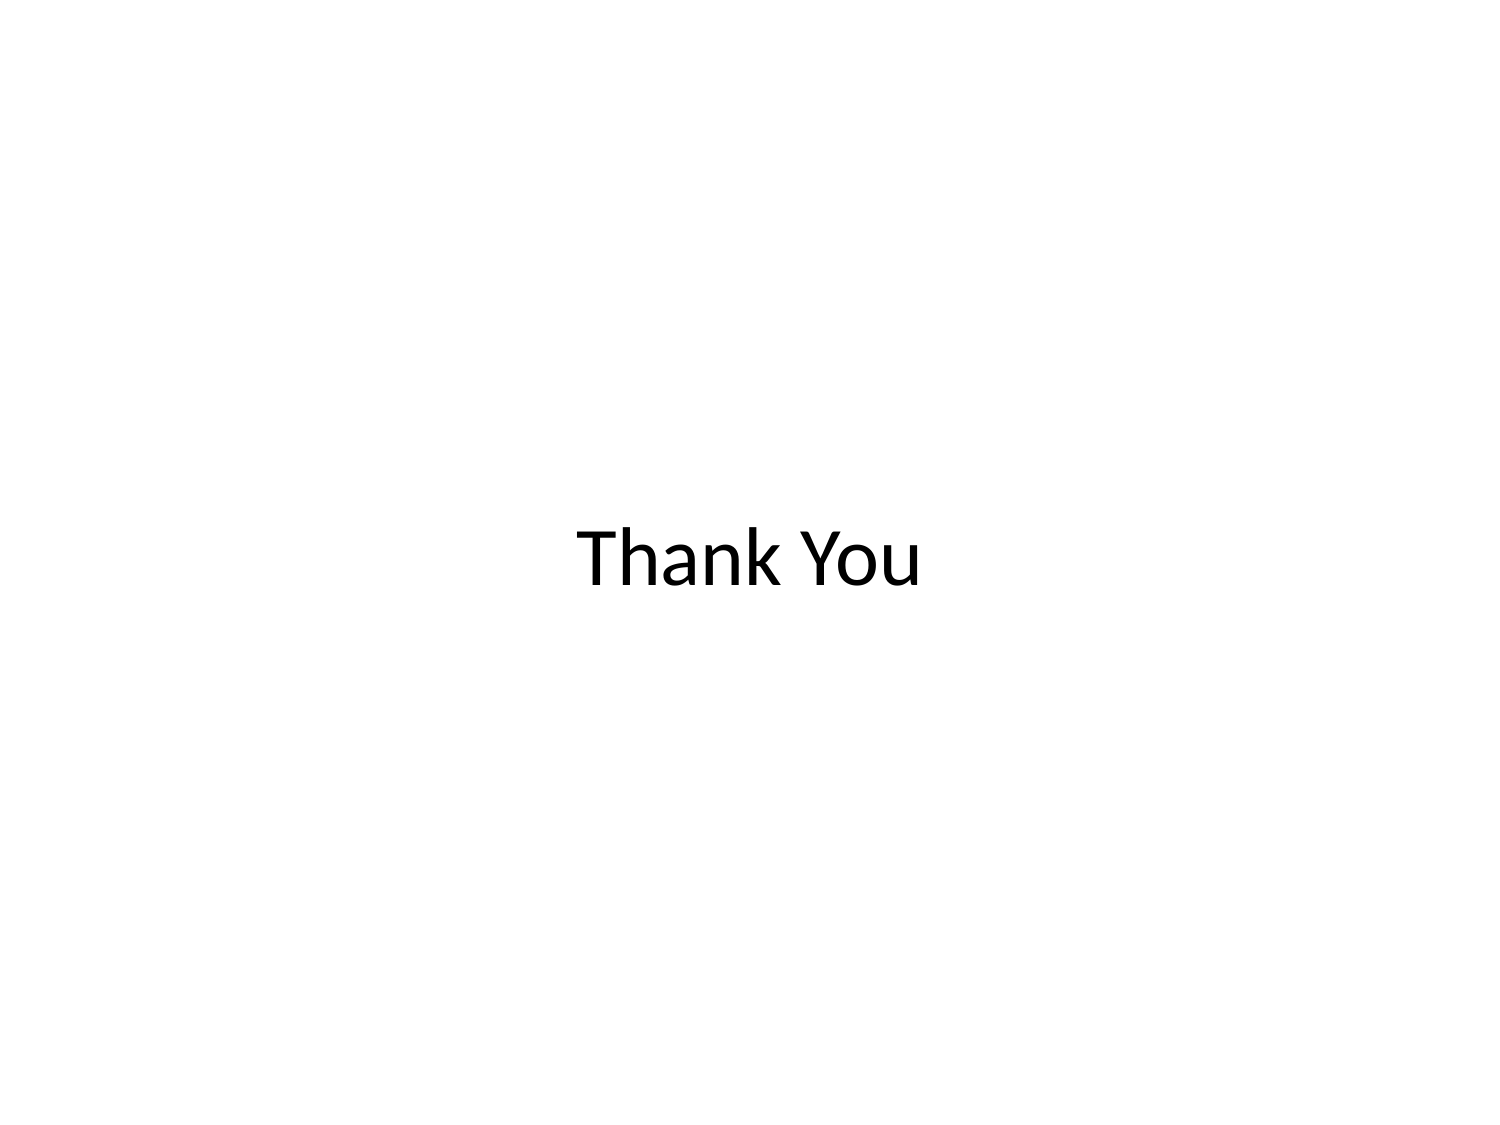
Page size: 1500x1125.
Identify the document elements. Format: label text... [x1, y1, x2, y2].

text_box Thank You [561, 450, 939, 610]
